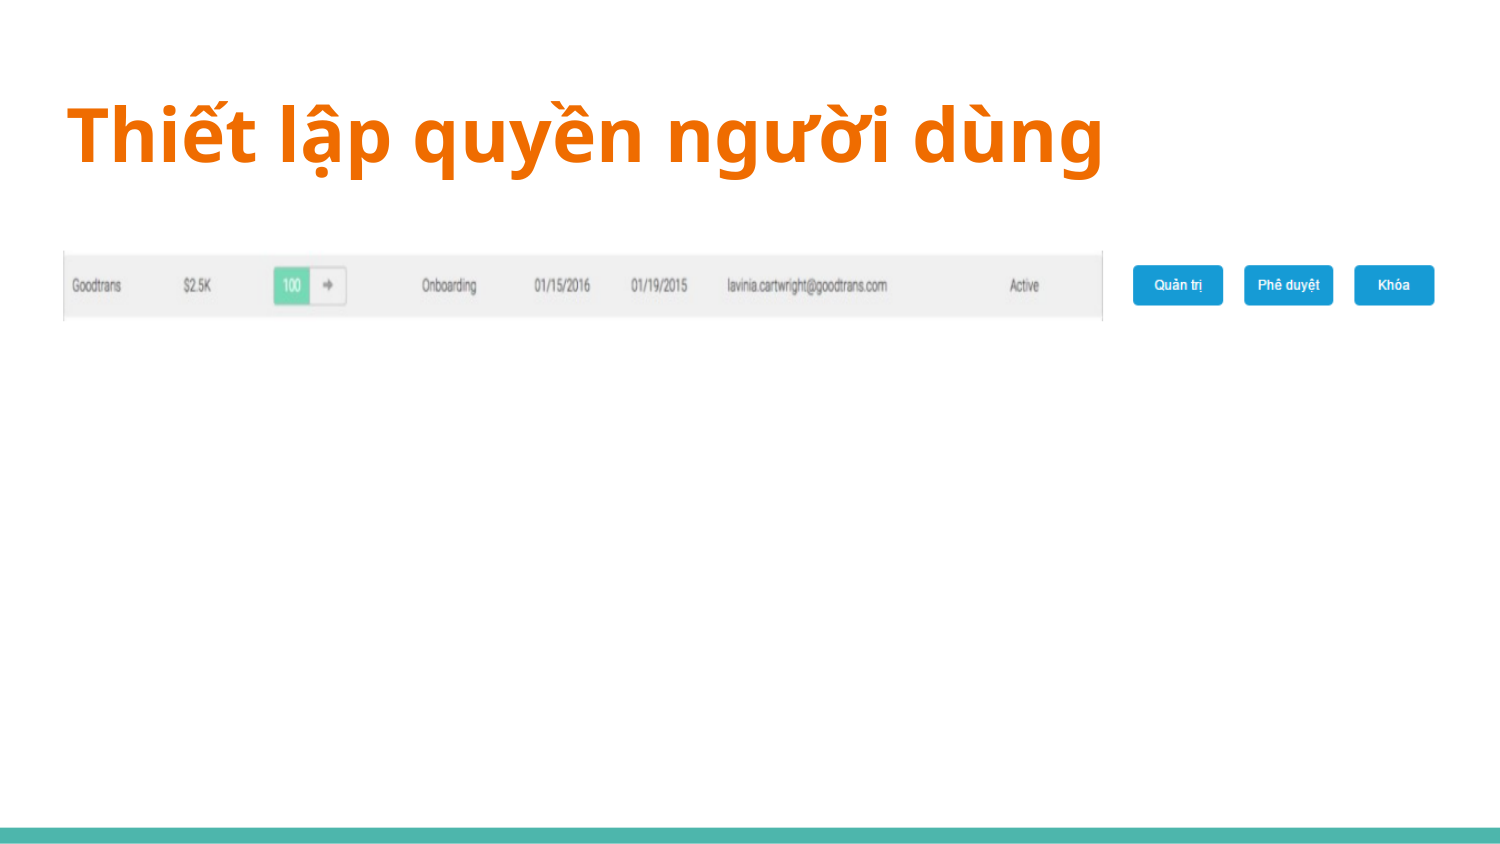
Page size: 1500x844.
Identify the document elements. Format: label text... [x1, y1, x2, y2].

picture [50, 207, 1450, 375]
title Thiết lập quyền người dùng [51, 72, 1449, 189]
